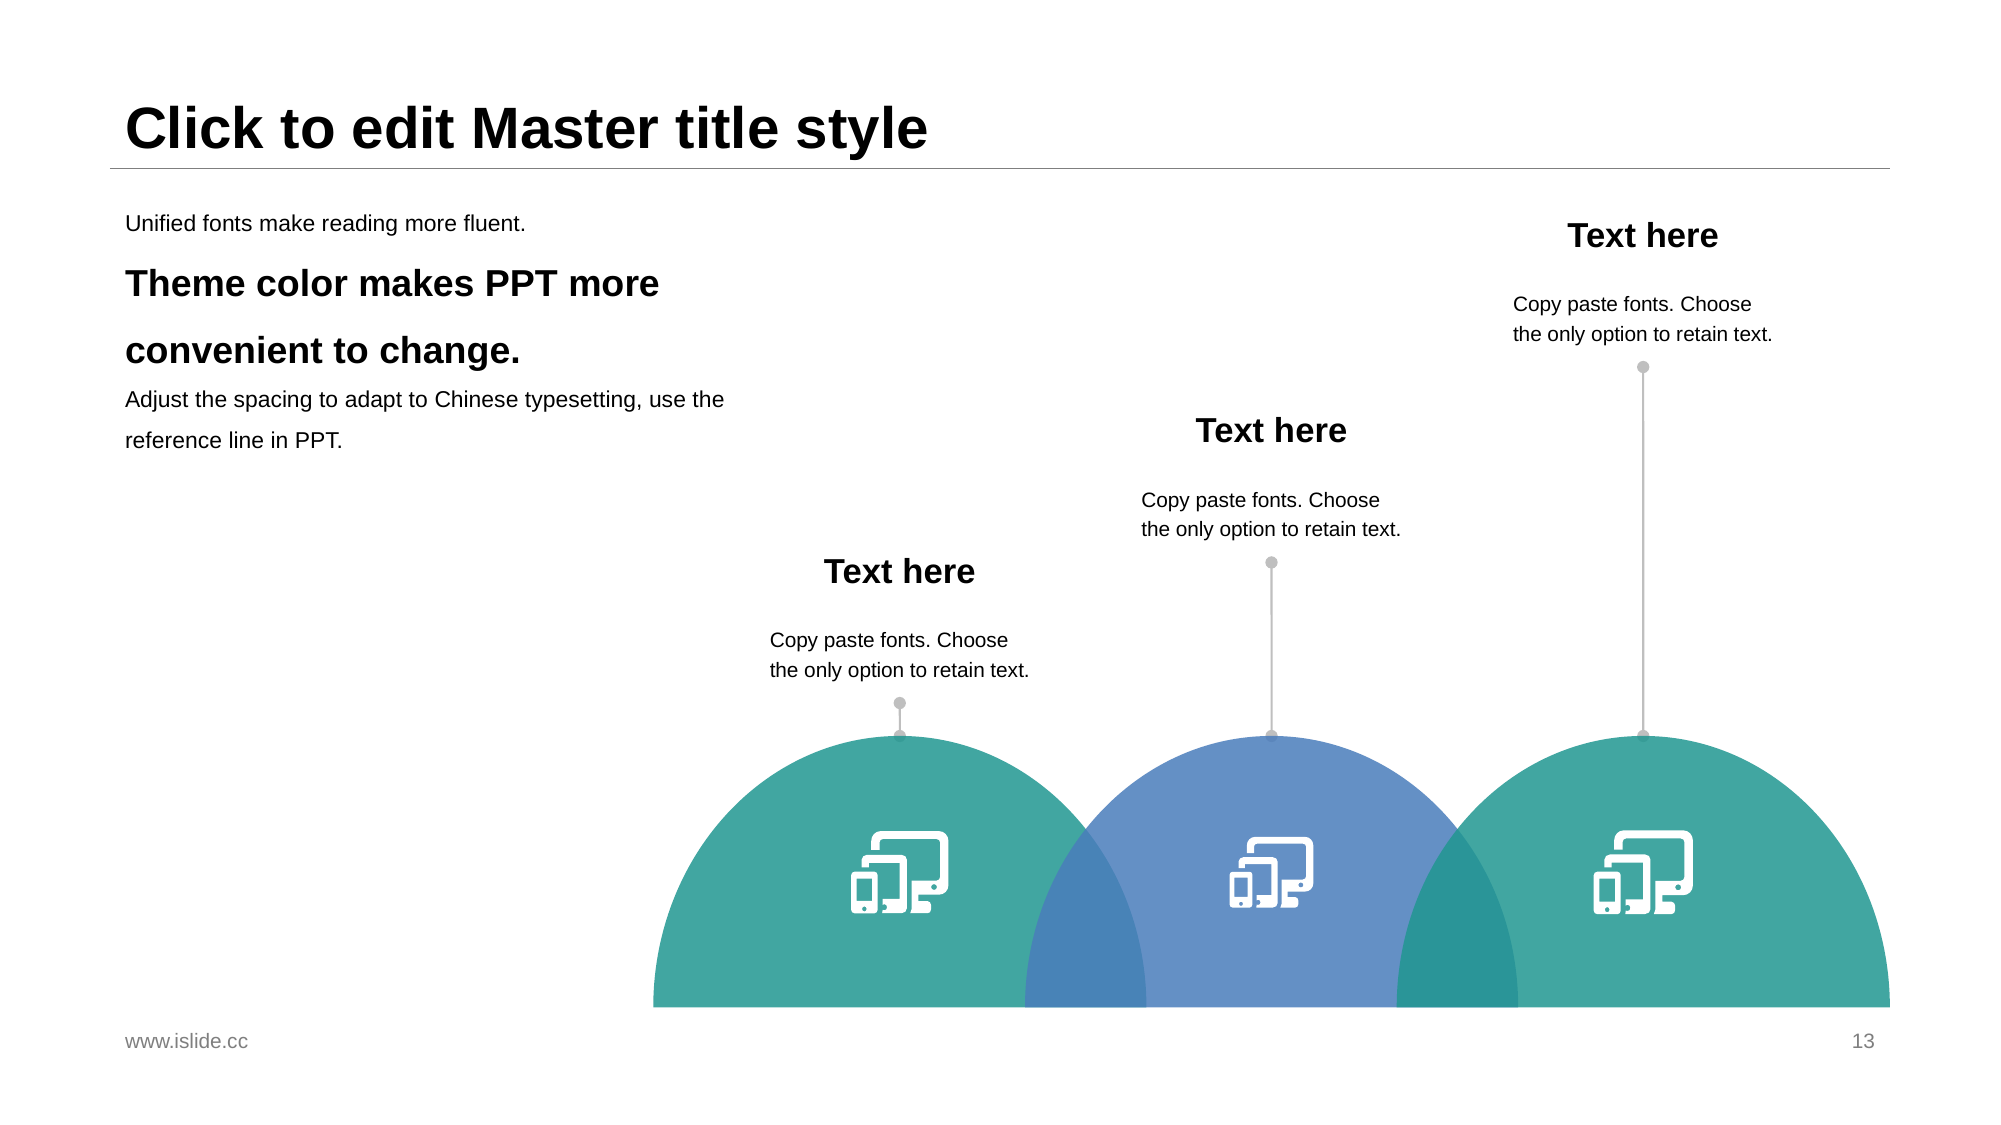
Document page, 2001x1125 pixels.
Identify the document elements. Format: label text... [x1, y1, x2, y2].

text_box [109, 186, 1890, 1008]
footer www.islide.cc [109, 1023, 790, 1058]
slide_number ‹#› [1412, 1023, 1890, 1058]
title Click to edit Master title style [109, 0, 1890, 169]
